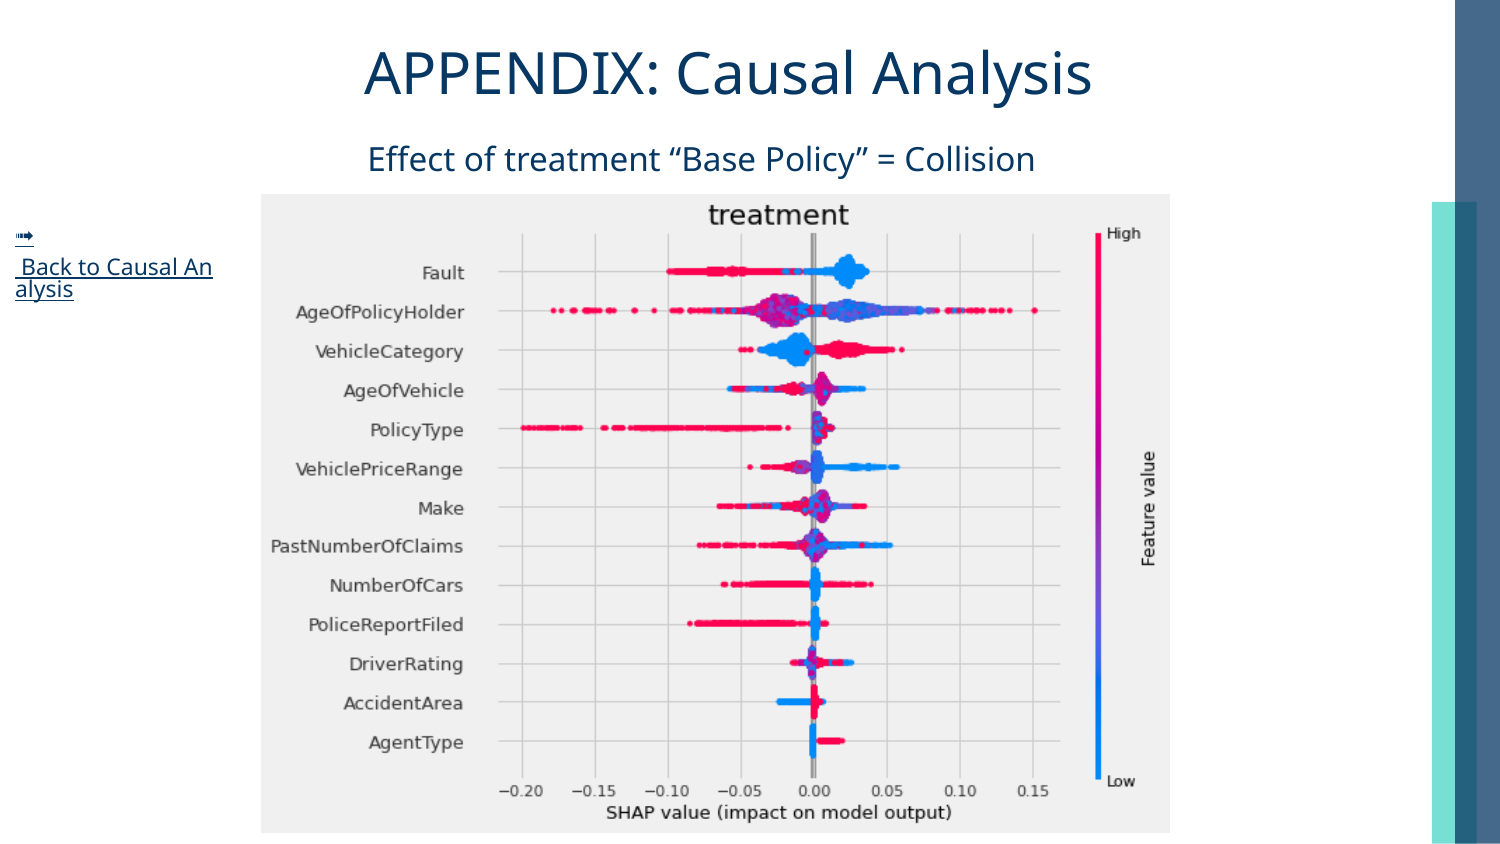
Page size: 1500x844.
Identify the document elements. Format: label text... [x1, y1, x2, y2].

text_box ➟ Back to Causal Analysis [0, 205, 229, 299]
text_box Effect of treatment “Base Policy” = Collision [322, 123, 1083, 192]
title APPENDIX: Causal Analysis [30, 37, 1443, 105]
picture [261, 194, 1170, 834]
